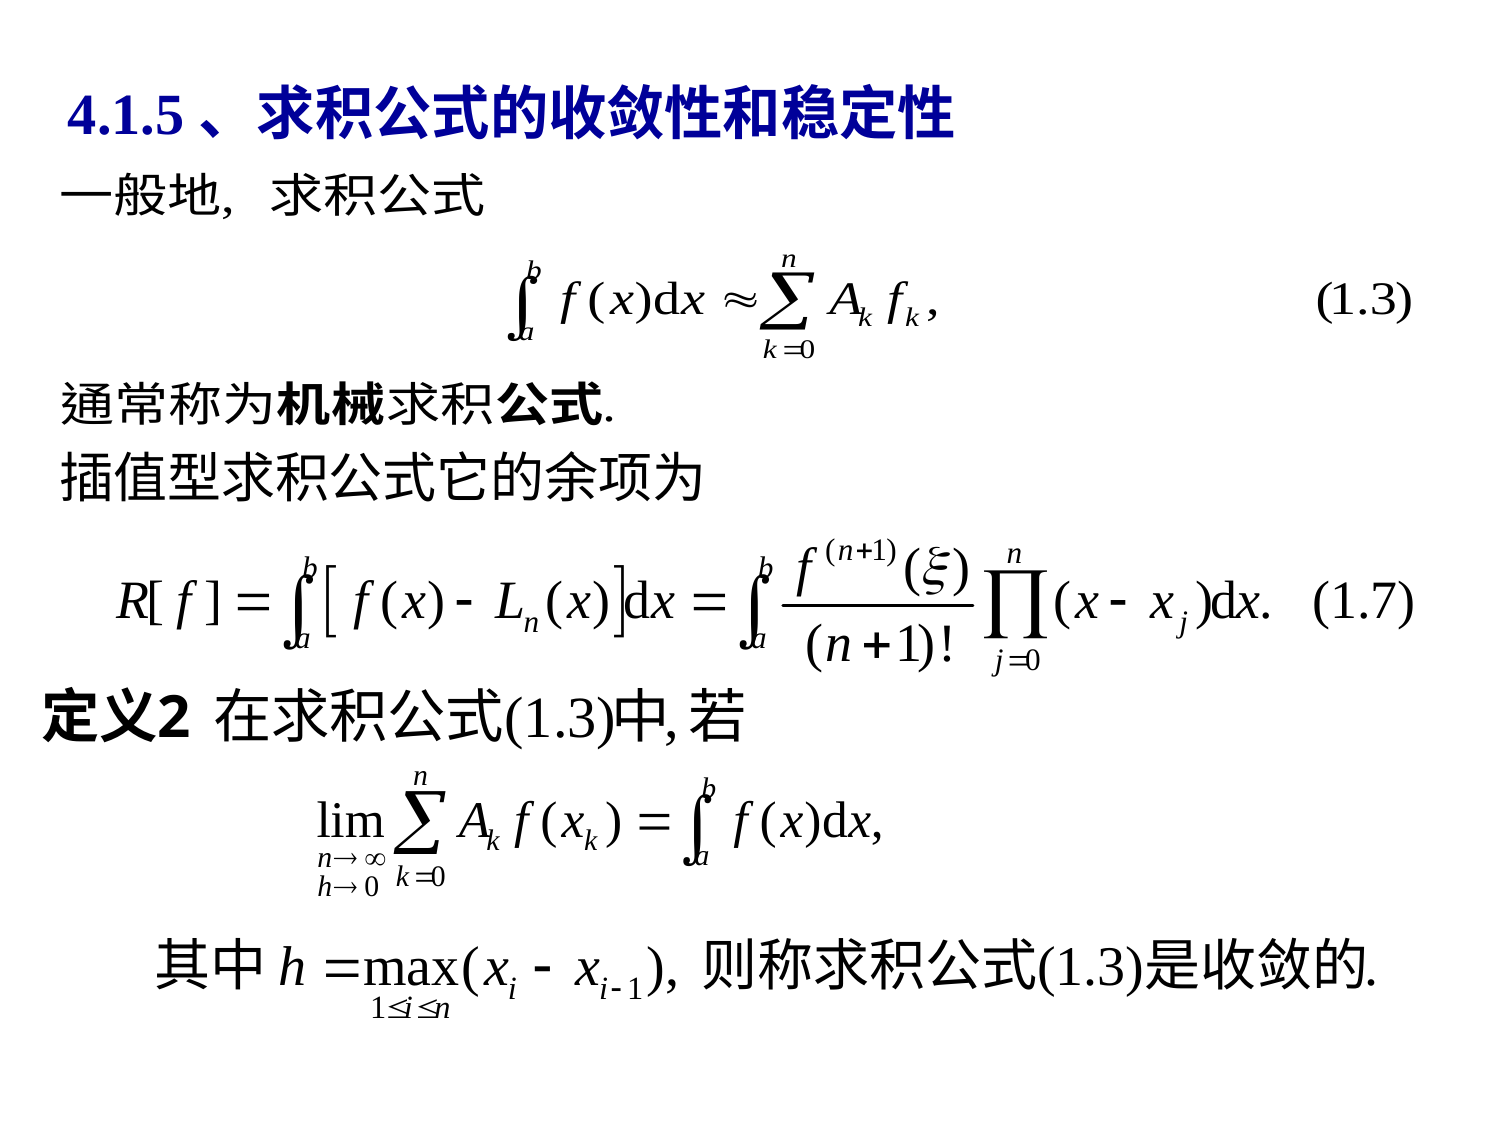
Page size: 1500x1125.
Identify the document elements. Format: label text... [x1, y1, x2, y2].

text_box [53, 444, 1424, 687]
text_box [53, 163, 1424, 436]
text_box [170, 751, 892, 915]
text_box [147, 929, 1386, 1033]
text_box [41, 685, 748, 757]
text_box 4.1.5、求积公式的收敛性和稳定性 [53, 54, 1441, 154]
